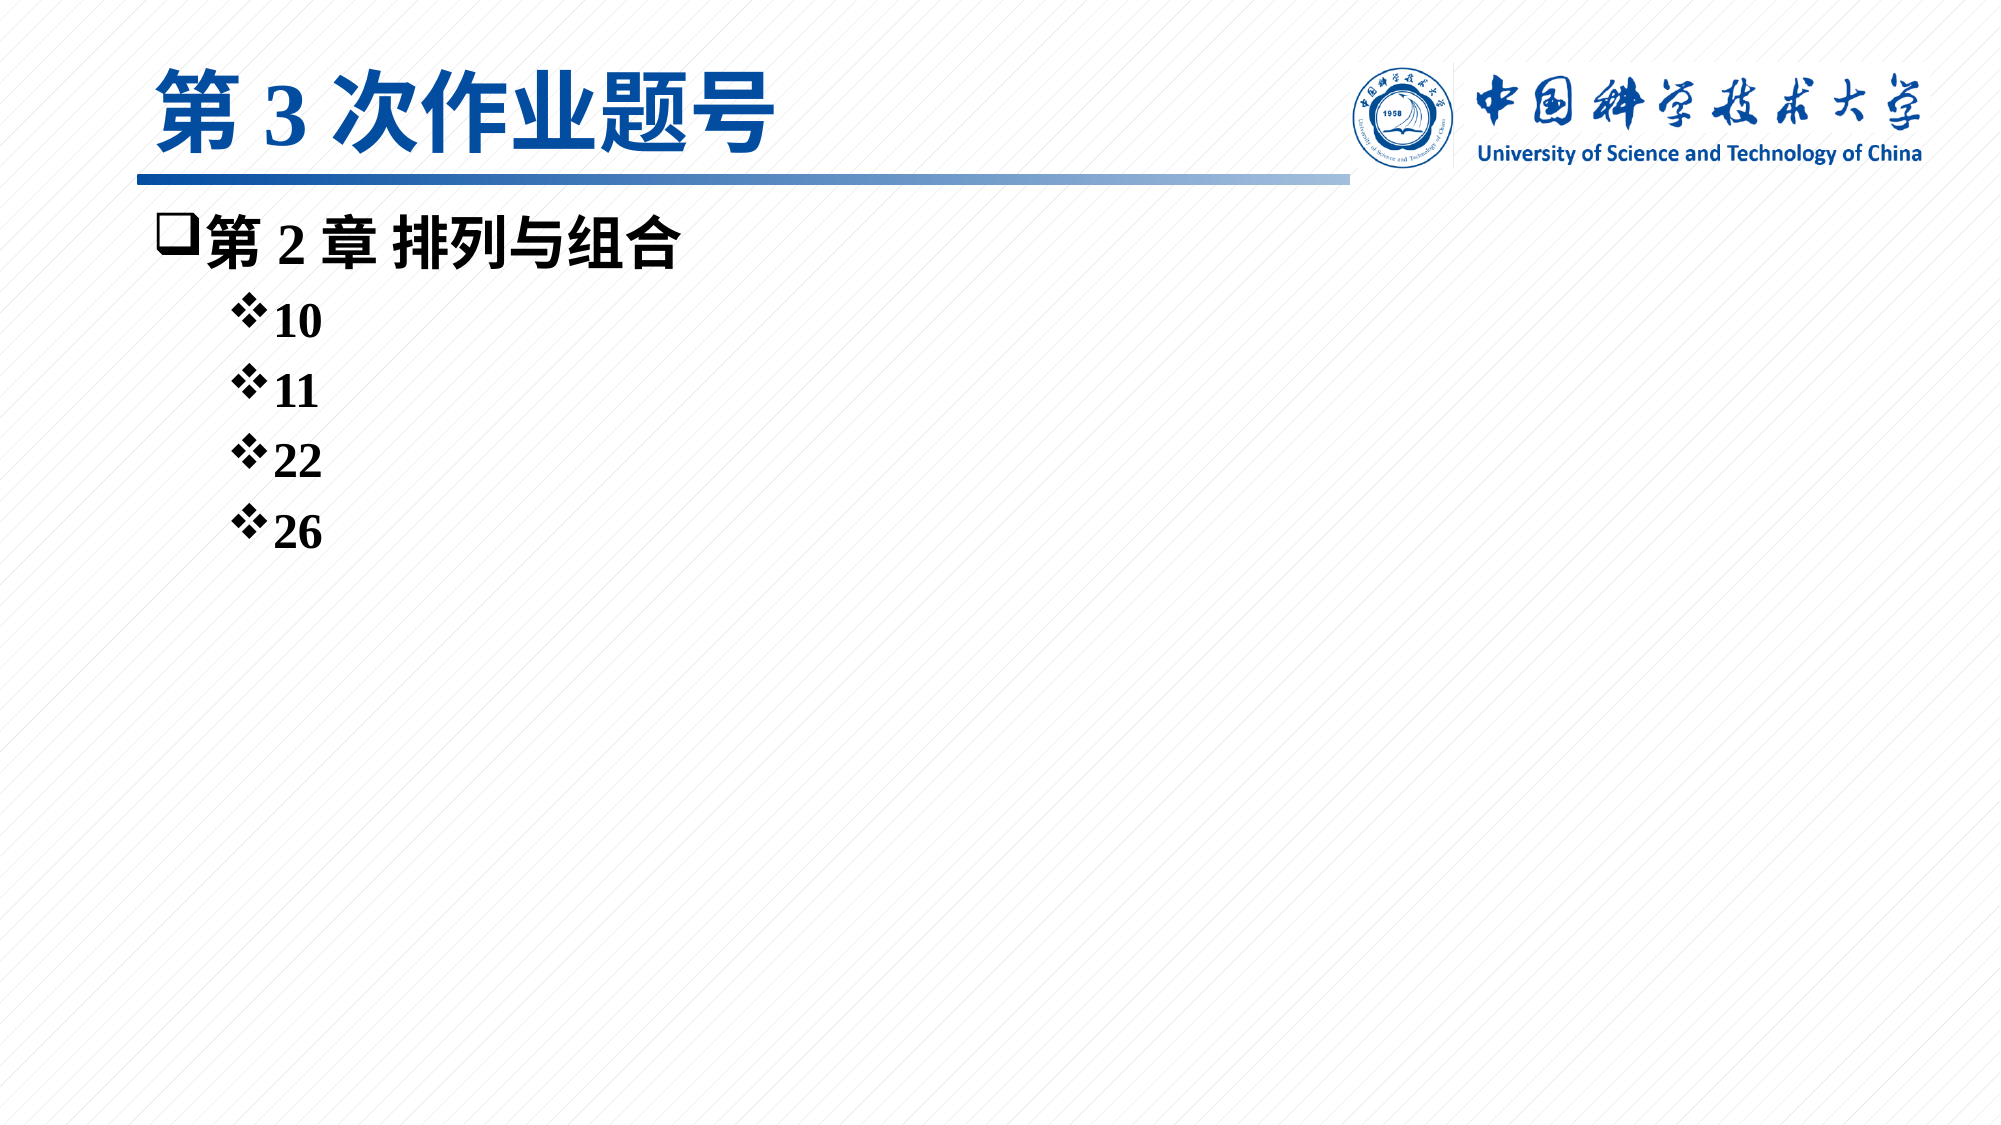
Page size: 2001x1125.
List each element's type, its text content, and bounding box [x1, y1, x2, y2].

list 第2章 排列与组合 10 11 22 26 [137, 199, 1863, 1014]
picture [1350, 62, 1937, 181]
title 第3次作业题号 [137, 59, 1863, 173]
